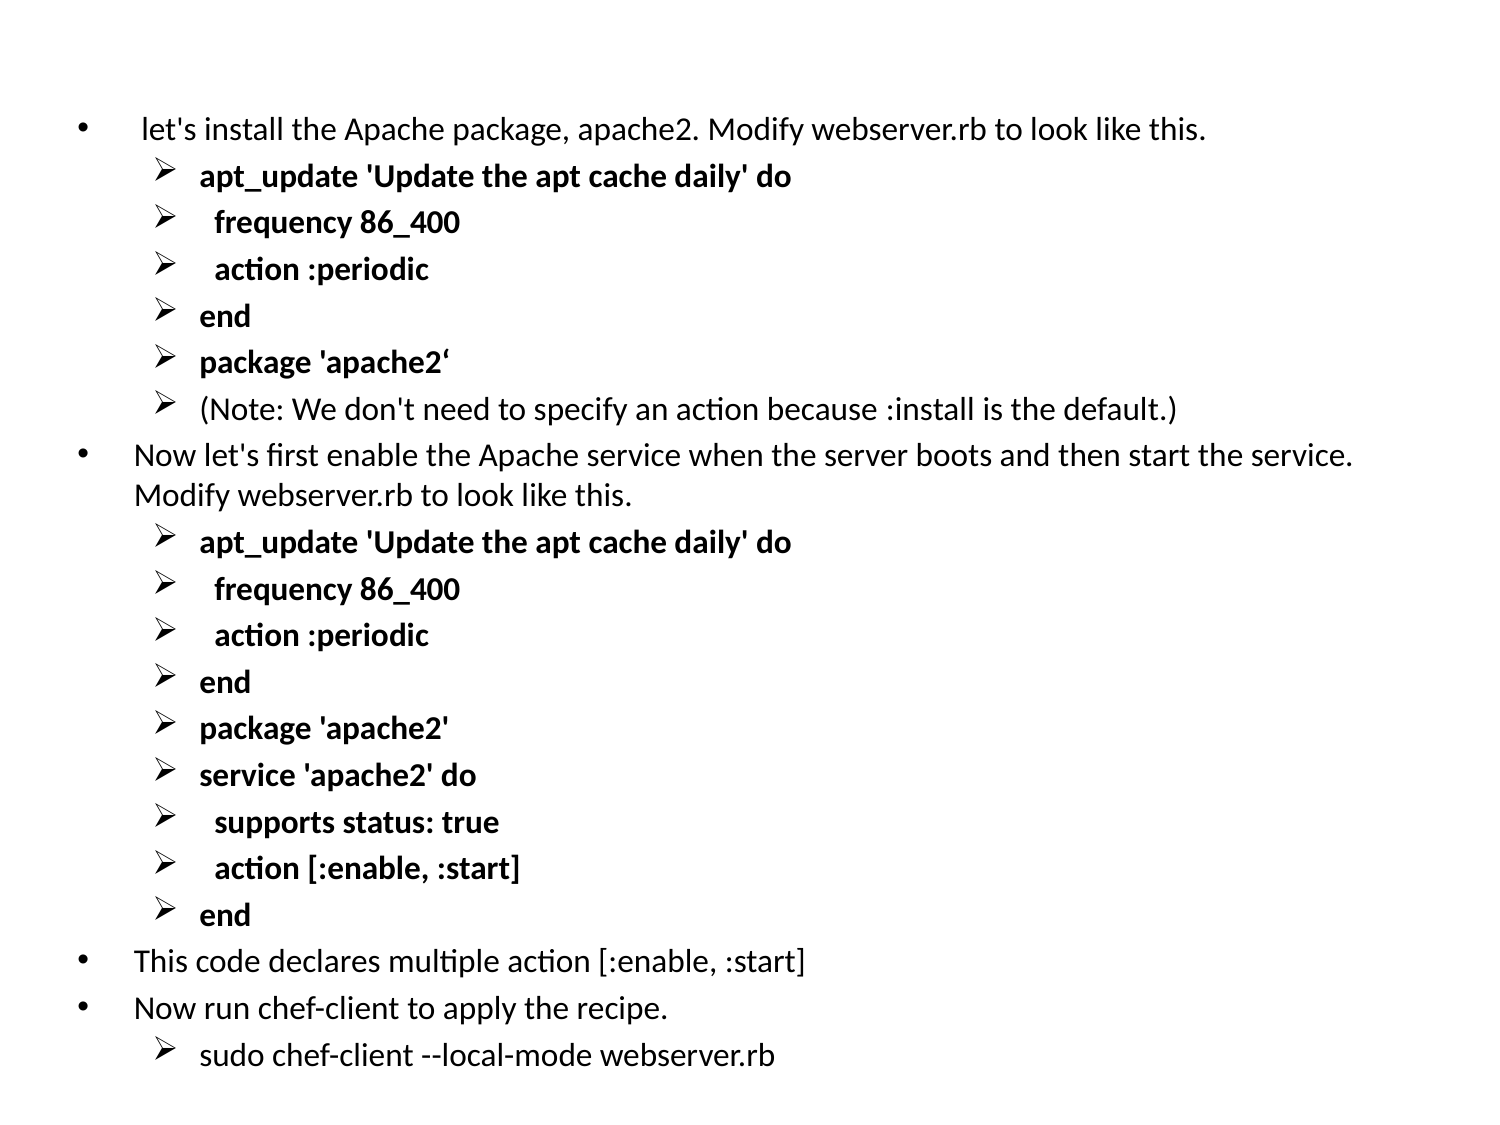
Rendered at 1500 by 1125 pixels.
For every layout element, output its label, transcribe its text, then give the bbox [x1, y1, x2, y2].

list let's install the Apache package, apache2. Modify webserver.rb to look like this. apt_update 'Update the apt cache daily' do frequency 86_400 action :periodic end package 'apache2‘ (Note: We don't need to specify an action because :install is the default.) Now let's first enable the Apache service when the server boots and then start the service. Modify webserver.rb to look like this. apt_update 'Update the apt cache daily' do frequency 86_400 action :periodic end package 'apache2' service 'apache2' do supports status: true action [:enable, :start] end This code declares multiple action [:enable, :start] Now run chef-client to apply the recipe. sudo chef-client --local-mode webserver.rb [62, 99, 1413, 1063]
